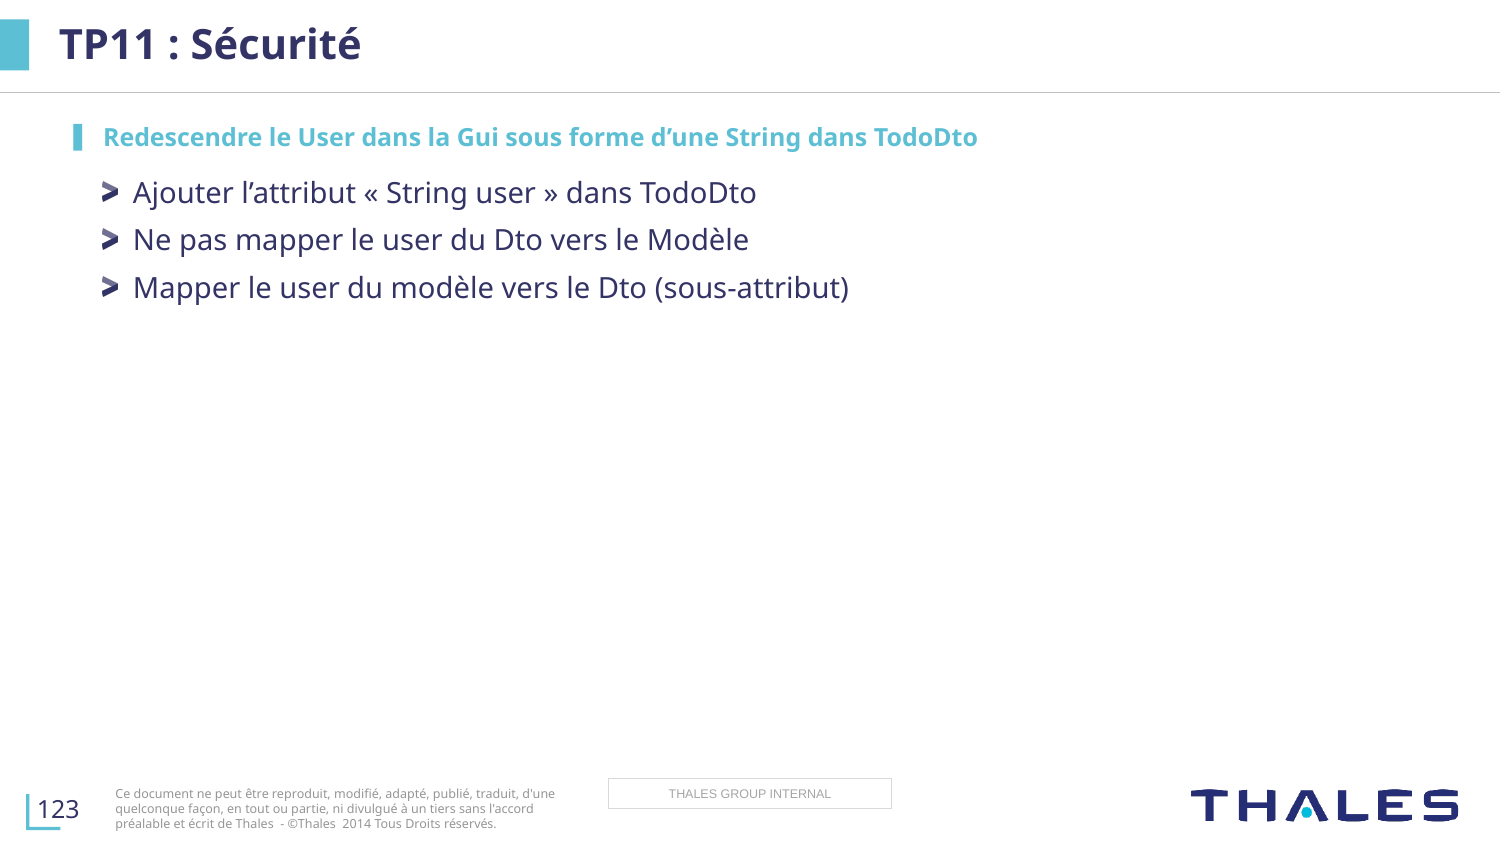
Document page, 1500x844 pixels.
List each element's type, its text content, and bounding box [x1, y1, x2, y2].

picture [102, 276, 118, 297]
picture [102, 228, 118, 250]
list Redescendre le User dans la Gui sous forme d’une String dans TodoDto Ajouter l’attribut « String user » dans TodoDto Ne pas mapper le user du Dto vers le Modèle Mapper le user du modèle vers le Dto (sous-attribut) [29, 114, 1467, 760]
title TP11 : Sécurité [43, 0, 1467, 93]
picture [102, 181, 118, 202]
picture [1183, 778, 1467, 833]
